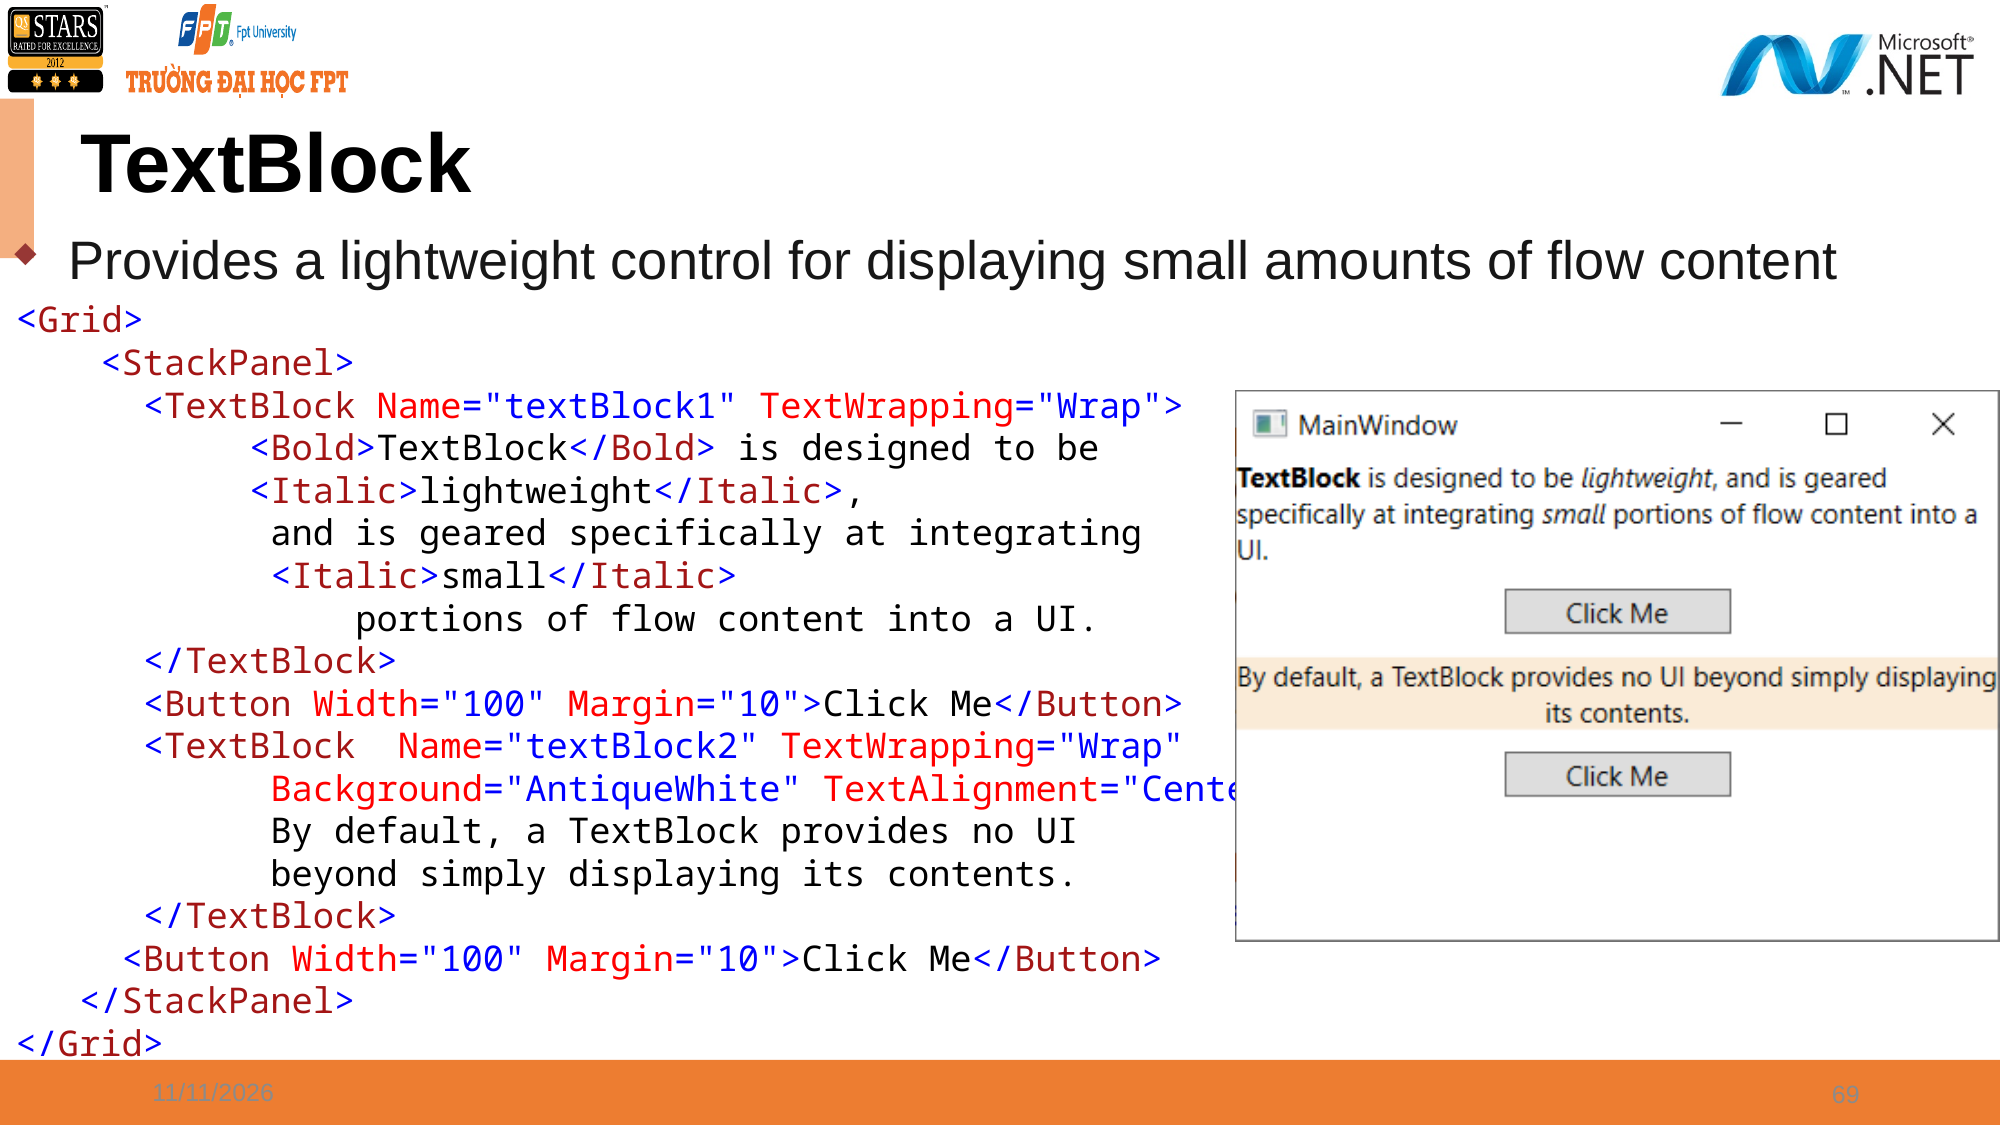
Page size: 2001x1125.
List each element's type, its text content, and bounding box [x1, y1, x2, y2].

text_box Provides a lightweight control for displaying small amounts of flow content [0, 218, 1895, 299]
slide_number 69 [1424, 1063, 1875, 1123]
text_box <Grid> <StackPanel> <TextBlock Name="textBlock1" TextWrapping="Wrap"> <Bold>TextBlock</Bold> is designed to be <Italic>lightweight</Italic>, and is geared specifically at integrating <Italic>small</Italic> portions of flow content into a UI. </TextBlock> <Button Width="100" Margin="10">Click Me</Button> <TextBlock Name="textBlock2" TextWrapping="Wrap" Background="AntiqueWhite" TextAlignment="Center"> By default, a TextBlock provides no UI beyond simply displaying its contents. </TextBlock> <Button Width="100" Margin="10">Click Me</Button> </StackPanel> </Grid> [0, 288, 1592, 1071]
picture [1685, 0, 2001, 129]
picture [1235, 390, 2000, 943]
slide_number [137, 1071, 588, 1122]
title TextBlock [65, 118, 1895, 213]
